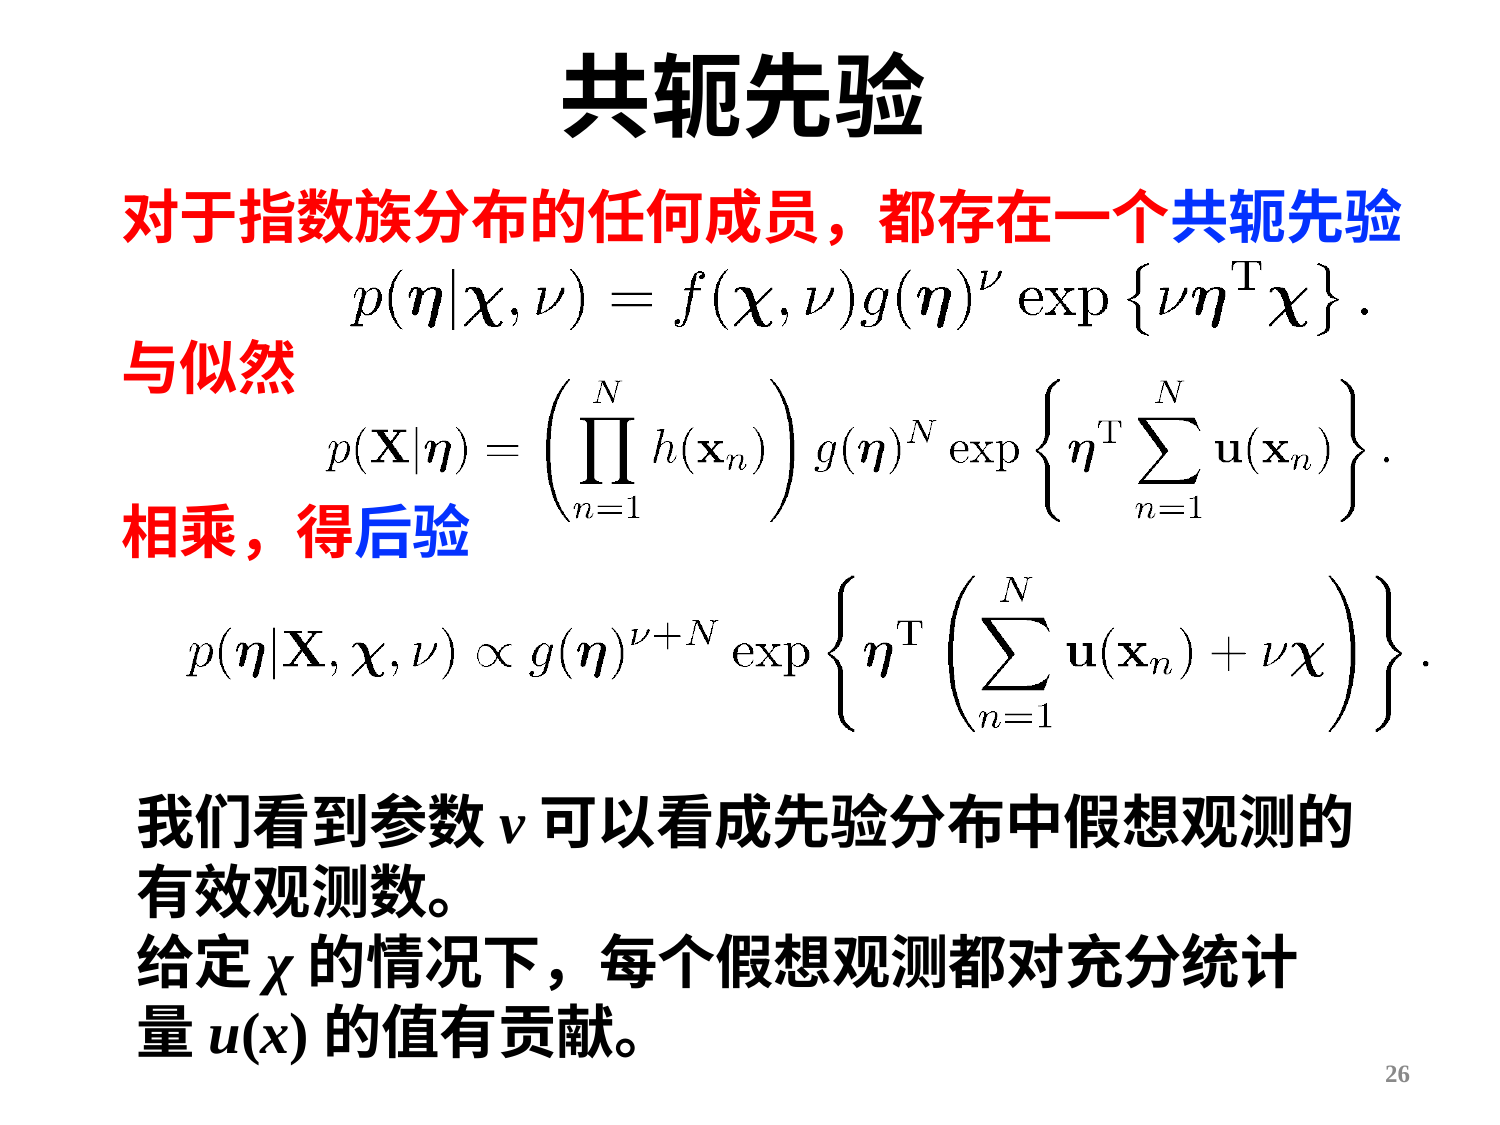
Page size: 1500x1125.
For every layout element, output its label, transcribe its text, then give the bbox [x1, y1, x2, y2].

picture [321, 376, 1392, 524]
picture [345, 254, 1372, 341]
title 共轭先验 [78, 0, 1429, 188]
list 对于指数族分布的任何成员，都存在⼀个共轭先验 与似然 相乘，得后验 [106, 172, 1432, 916]
slide_number 26 [1074, 1042, 1425, 1103]
text_box 我们看到参数ν可以看成先验分布中假想观测的有效观测数。 给定χ的情况下，每个假想观测都对充分统计量u(x)的值有贡献。 [121, 777, 1370, 1073]
picture [180, 572, 1432, 735]
